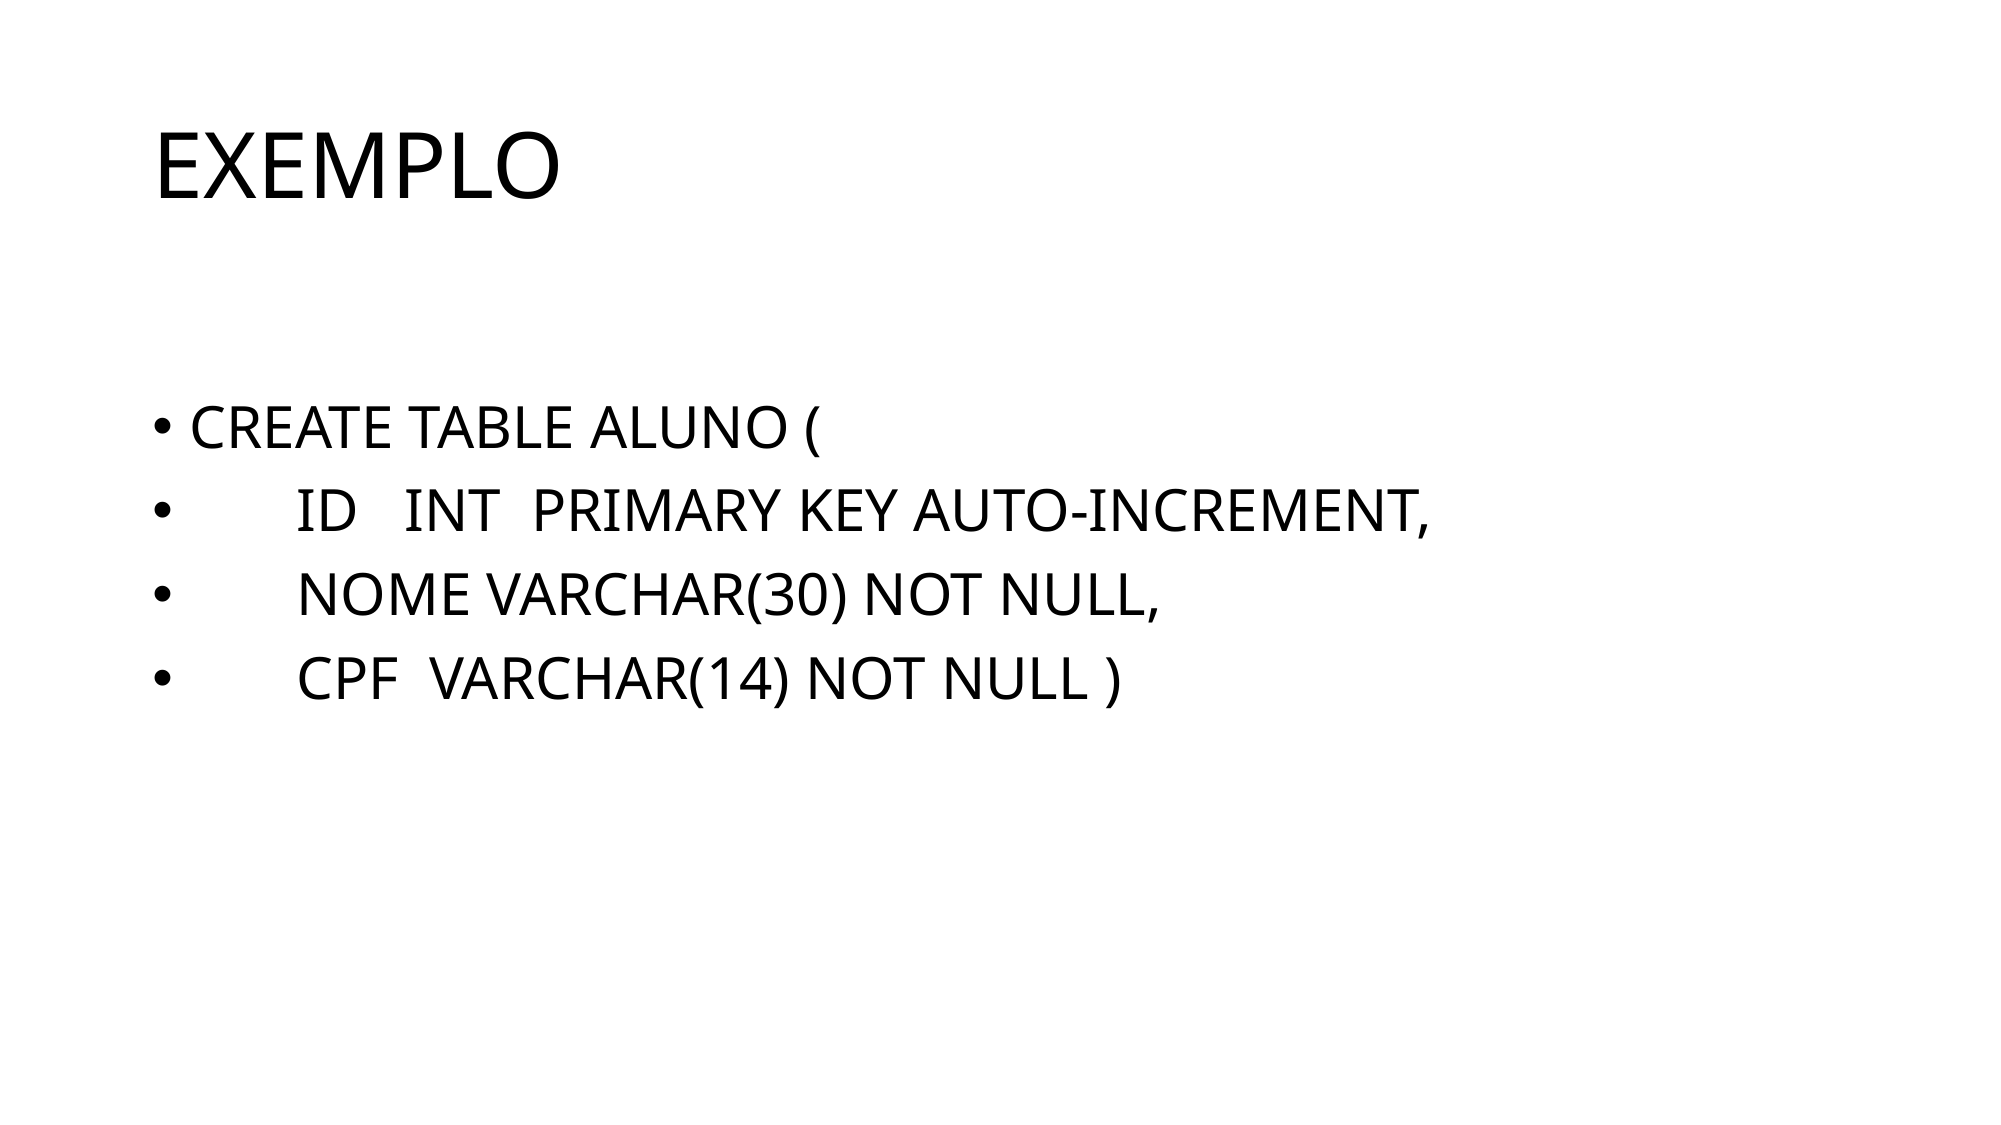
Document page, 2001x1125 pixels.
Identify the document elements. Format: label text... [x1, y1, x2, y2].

list CREATE TABLE ALUNO ( ID INT PRIMARY KEY AUTO-INCREMENT, NOME VARCHAR(30) NOT NULL, CPF VARCHAR(14) NOT NULL ) [137, 299, 1863, 1014]
title EXEMPLO [137, 59, 1863, 278]
